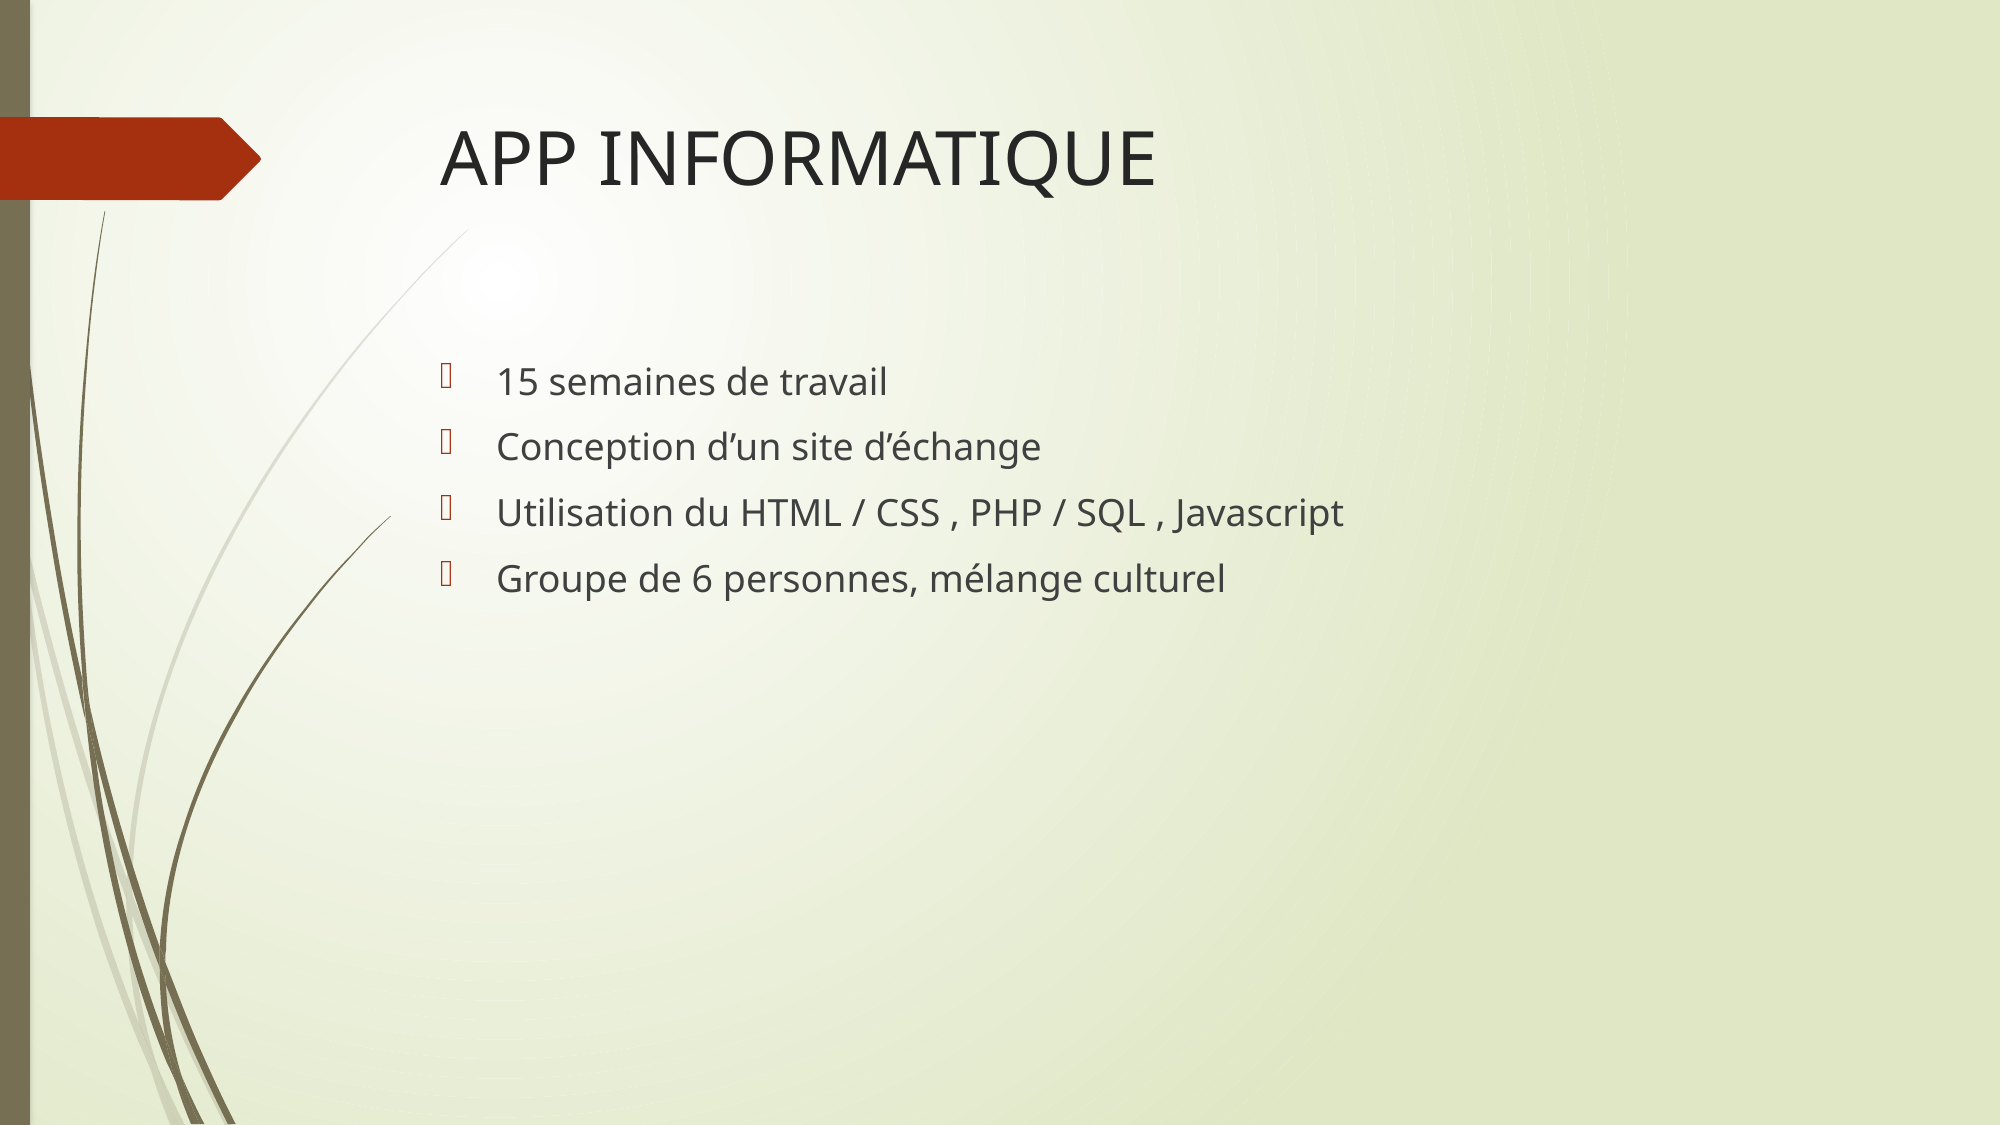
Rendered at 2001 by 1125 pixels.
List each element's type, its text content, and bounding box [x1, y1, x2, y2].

title APP INFORMATIQUE [425, 102, 1888, 313]
list 15 semaines de travail Conception d’un site d’échange Utilisation du HTML / CSS , PHP / SQL , Javascript Groupe de 6 personnes, mélange culturel [424, 350, 1888, 970]
